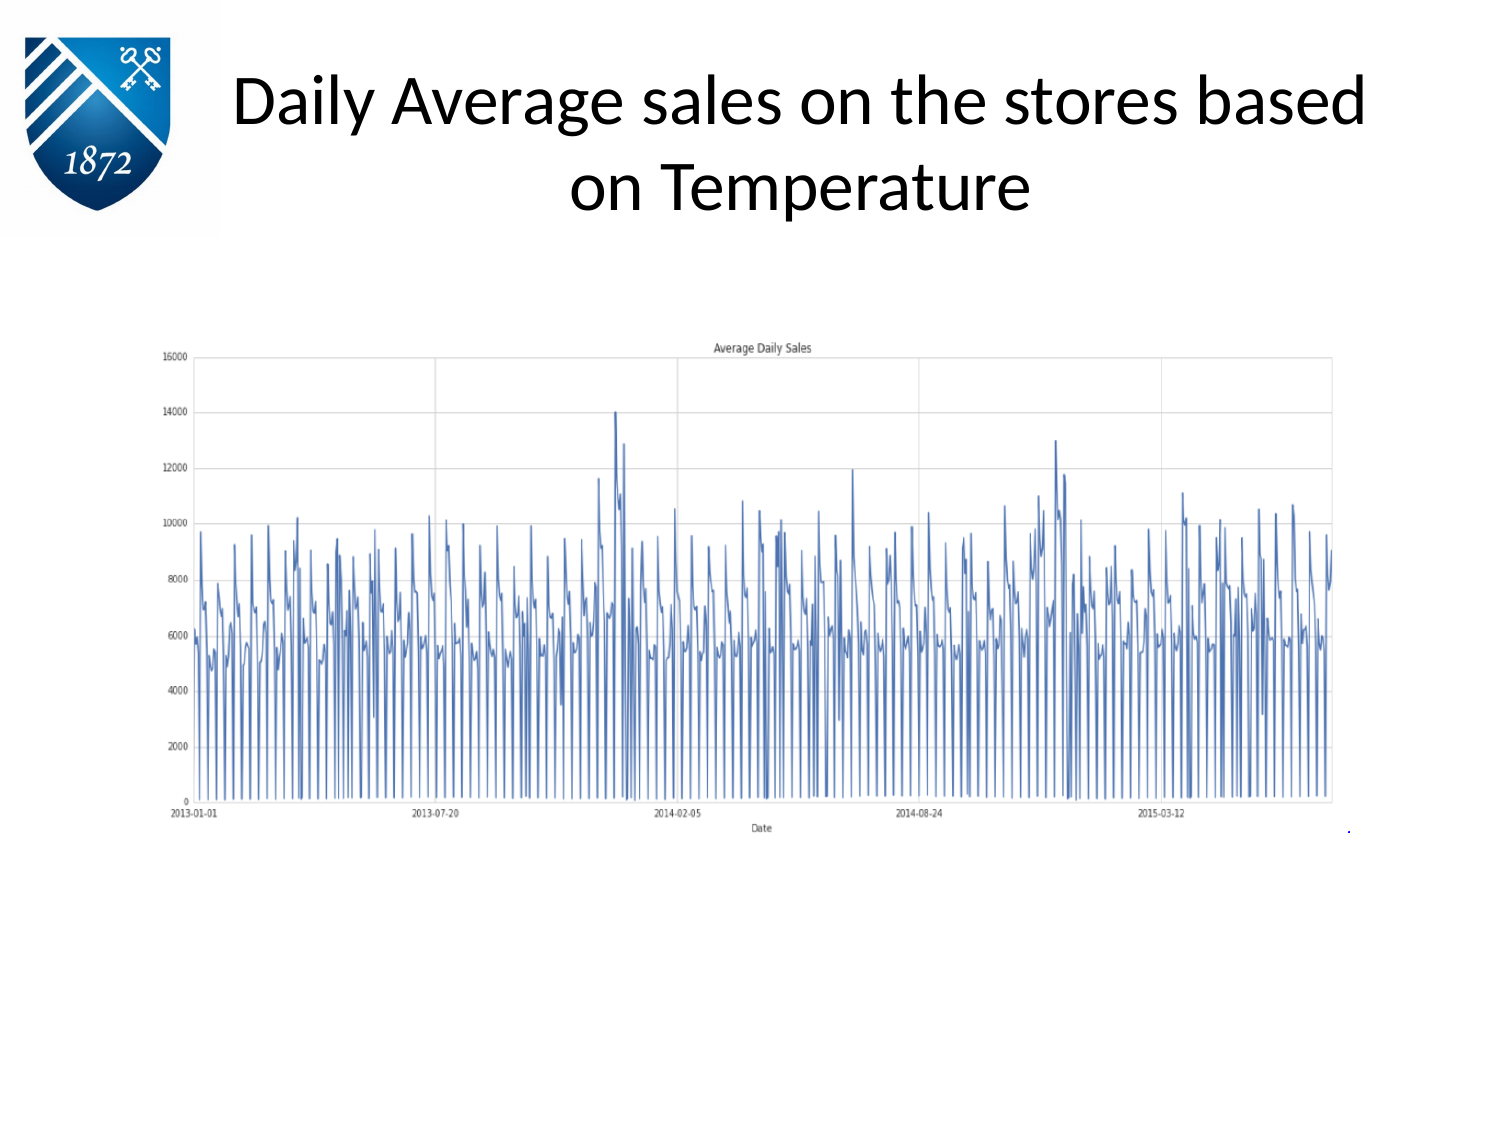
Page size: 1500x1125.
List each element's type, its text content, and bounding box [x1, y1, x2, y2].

picture [149, 330, 1350, 834]
title Daily Average sales on the stores based on Temperature [176, 45, 1425, 233]
picture [0, 0, 220, 238]
